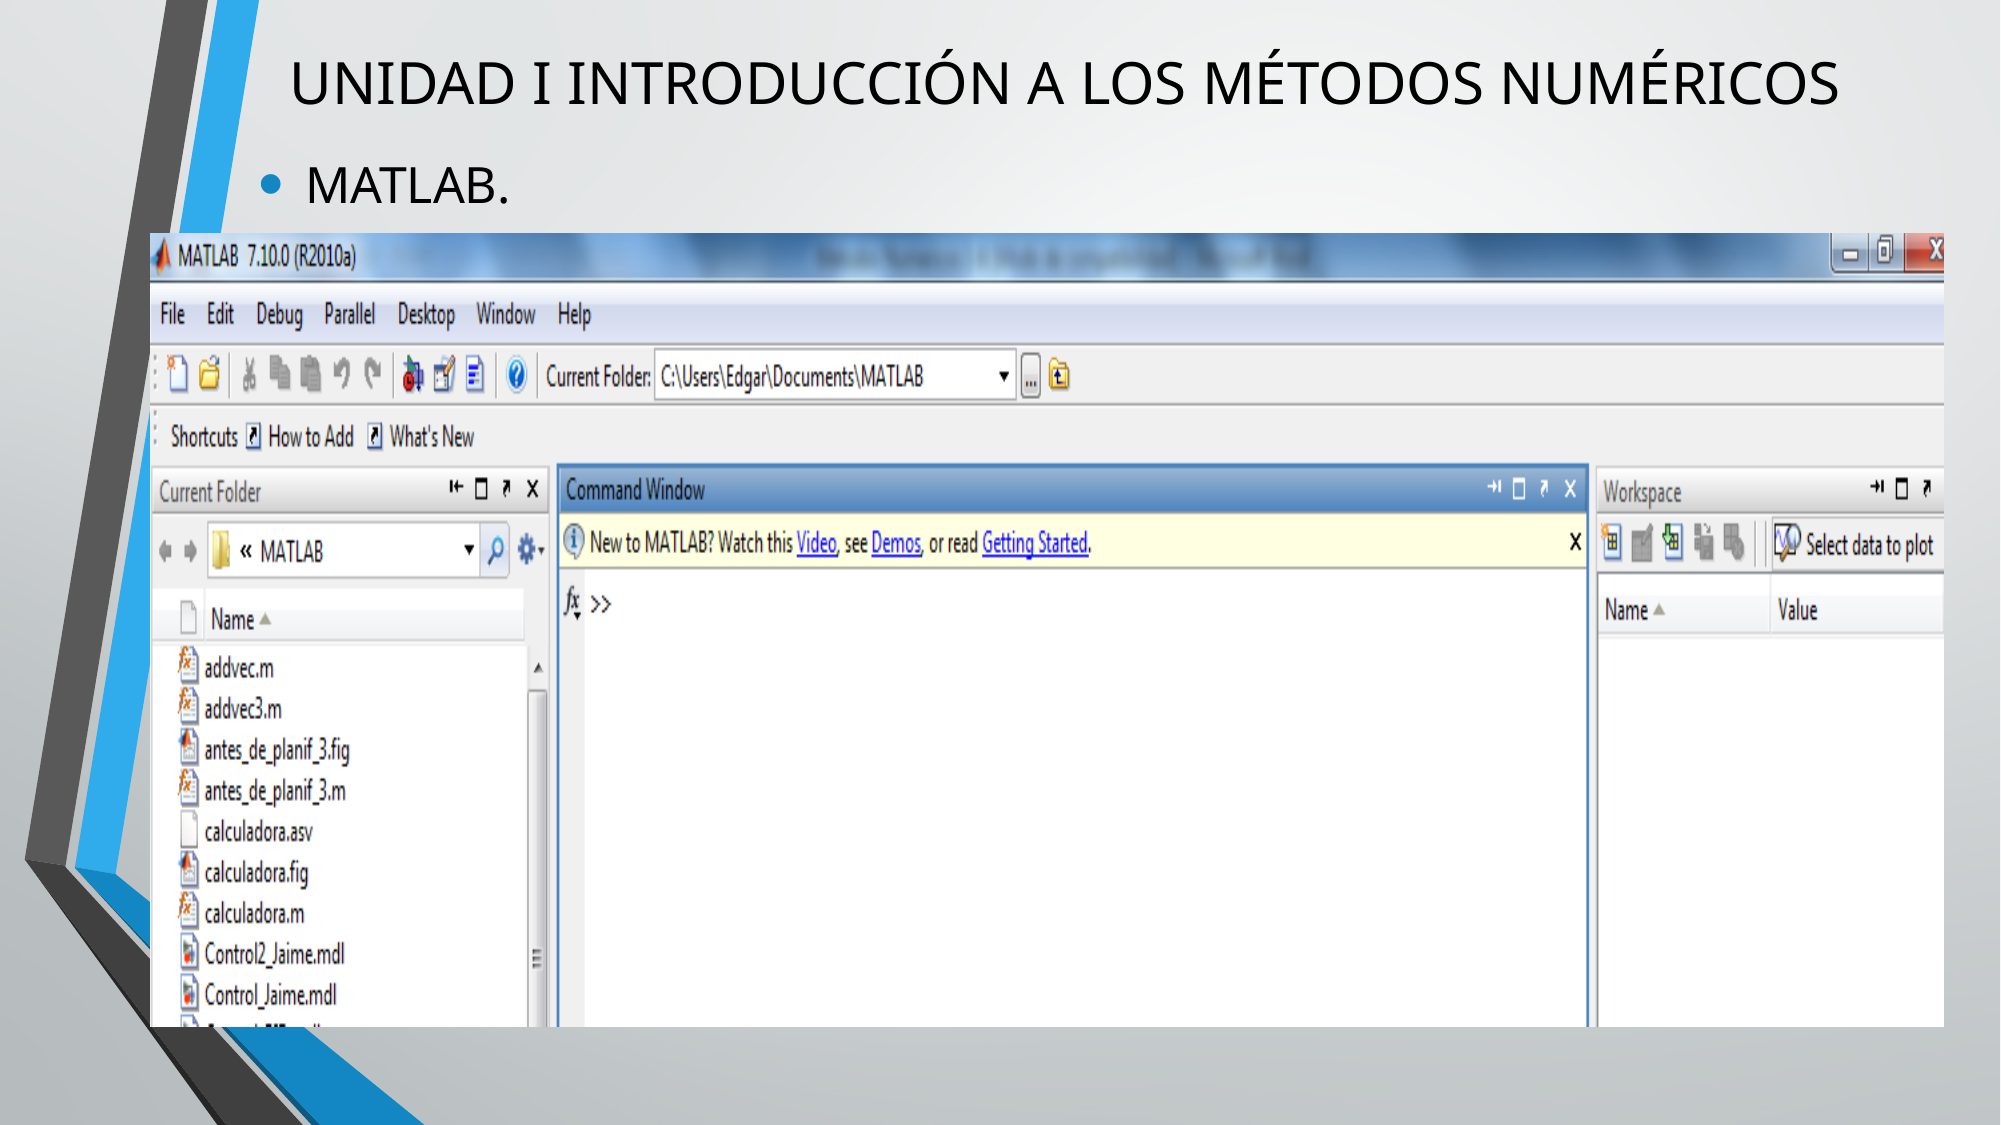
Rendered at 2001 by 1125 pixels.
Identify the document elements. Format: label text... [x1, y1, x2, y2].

picture [149, 232, 1944, 1028]
title UNIDAD I INTRODUCCIÓN A LOS MÉTODOS NUMÉRICOS [243, 11, 1887, 141]
list MATLAB. [243, 141, 1887, 232]
